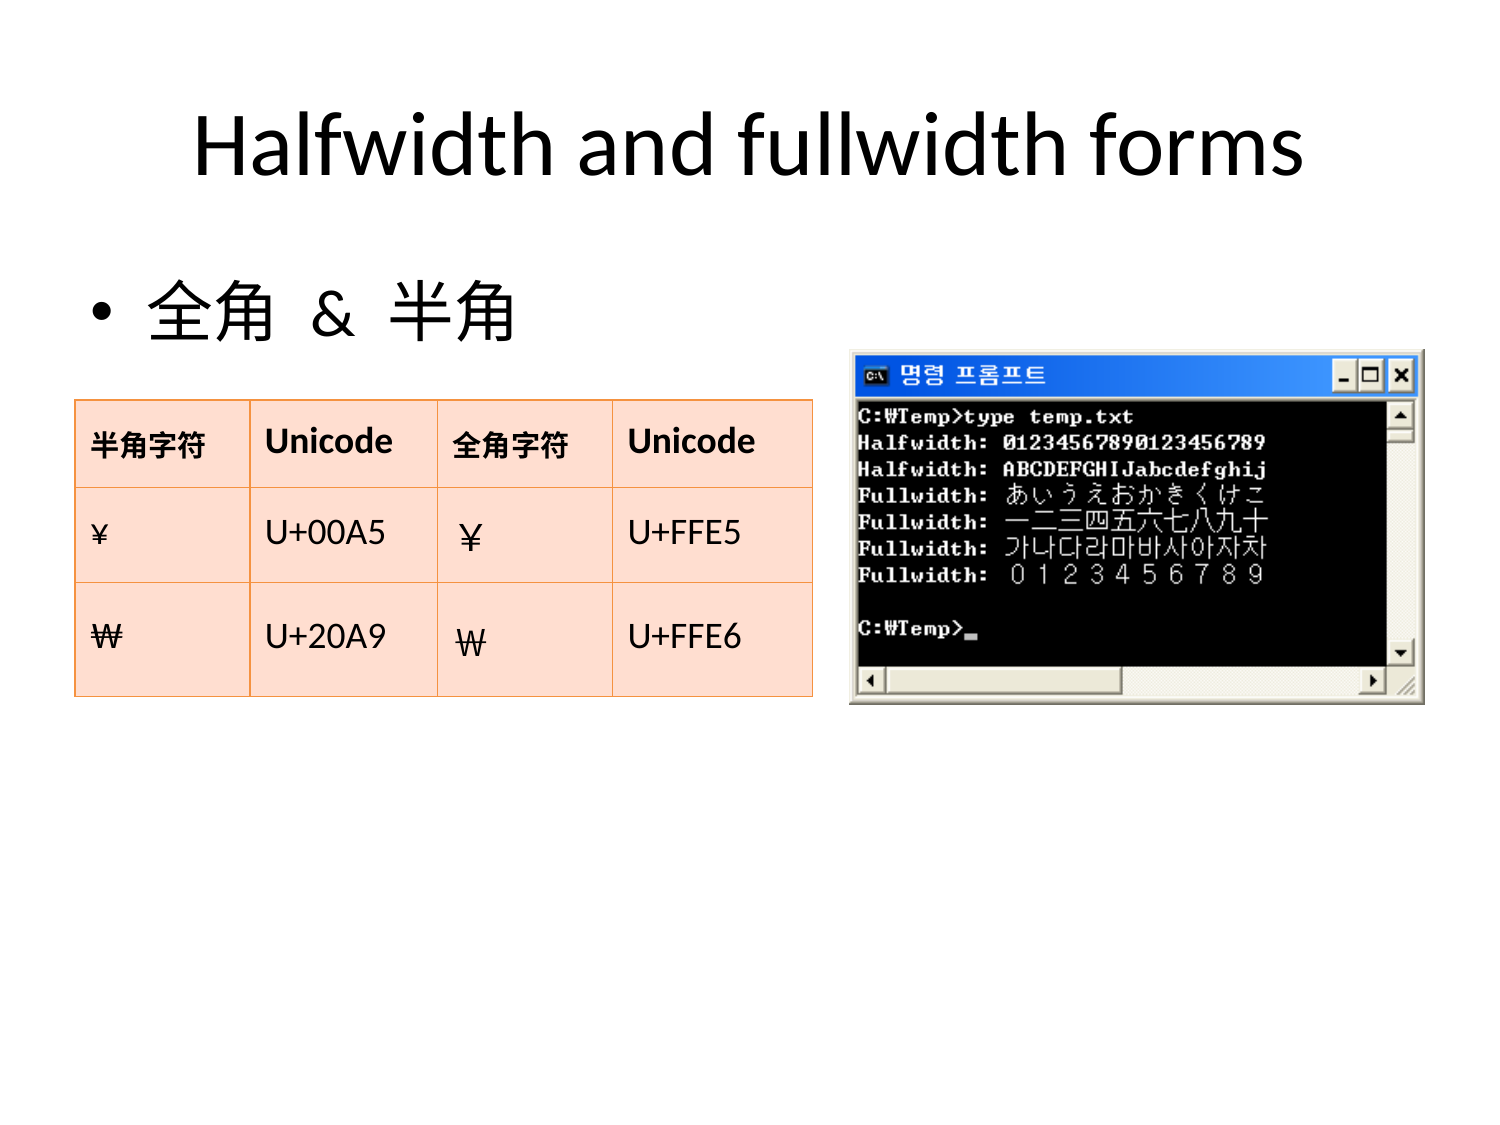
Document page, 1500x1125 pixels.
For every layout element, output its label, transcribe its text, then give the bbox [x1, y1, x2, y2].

table_cell U+00A5 [251, 488, 437, 582]
table_cell U+FFE6 [613, 583, 812, 696]
table_header Unicode [251, 401, 437, 487]
table_cell U+FFE5 [613, 488, 812, 582]
picture [849, 349, 1426, 705]
list 全角 & 半角 [75, 262, 1425, 1005]
table_header 全角字符 [438, 401, 612, 487]
table_header Unicode [613, 401, 812, 487]
table_cell ¥ [76, 488, 249, 582]
table_header 半角字符 [76, 401, 249, 487]
title Halfwidth and fullwidth forms [75, 45, 1425, 233]
table_cell ￥ [438, 488, 612, 582]
table_cell ￦ [438, 583, 612, 696]
table_cell U+20A9 [251, 583, 437, 696]
table_cell ₩ [76, 583, 249, 696]
